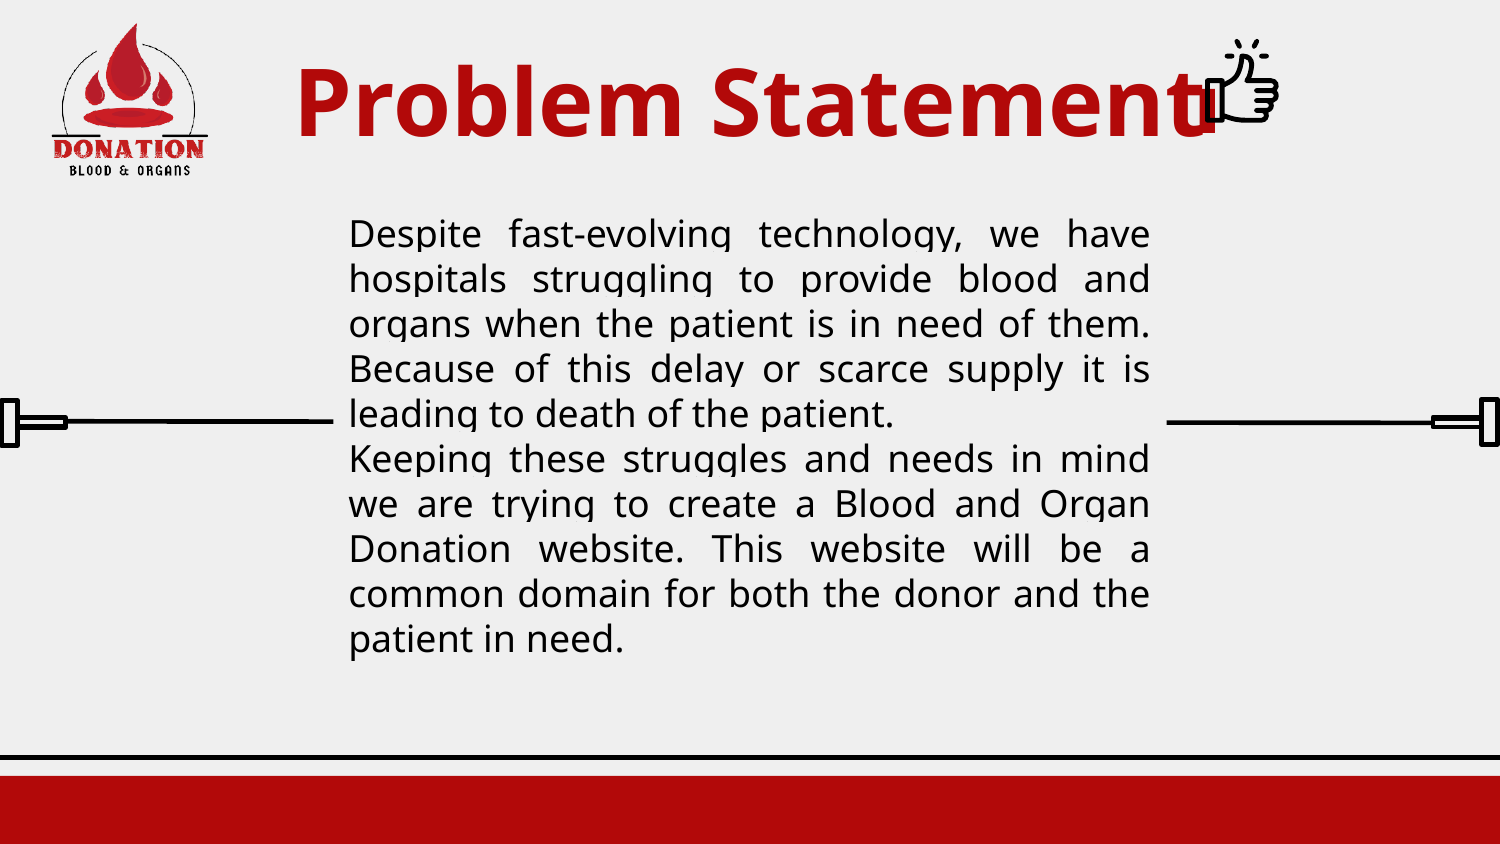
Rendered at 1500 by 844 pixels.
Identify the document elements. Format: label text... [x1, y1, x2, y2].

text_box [1199, 38, 1280, 134]
subtitle Despite fast-evolving technology, we have hospitals struggling to provide blood and organs when the patient is in need of them. Because of this delay or scarce supply it is leading to death of the patient. Keeping these struggles and needs in mind we are trying to create a Blood and Organ Donation website. This website will be a common domain for both the donor and the patient in need. [333, 194, 1167, 689]
picture [45, 19, 214, 183]
title Problem Statement [271, 51, 1229, 146]
